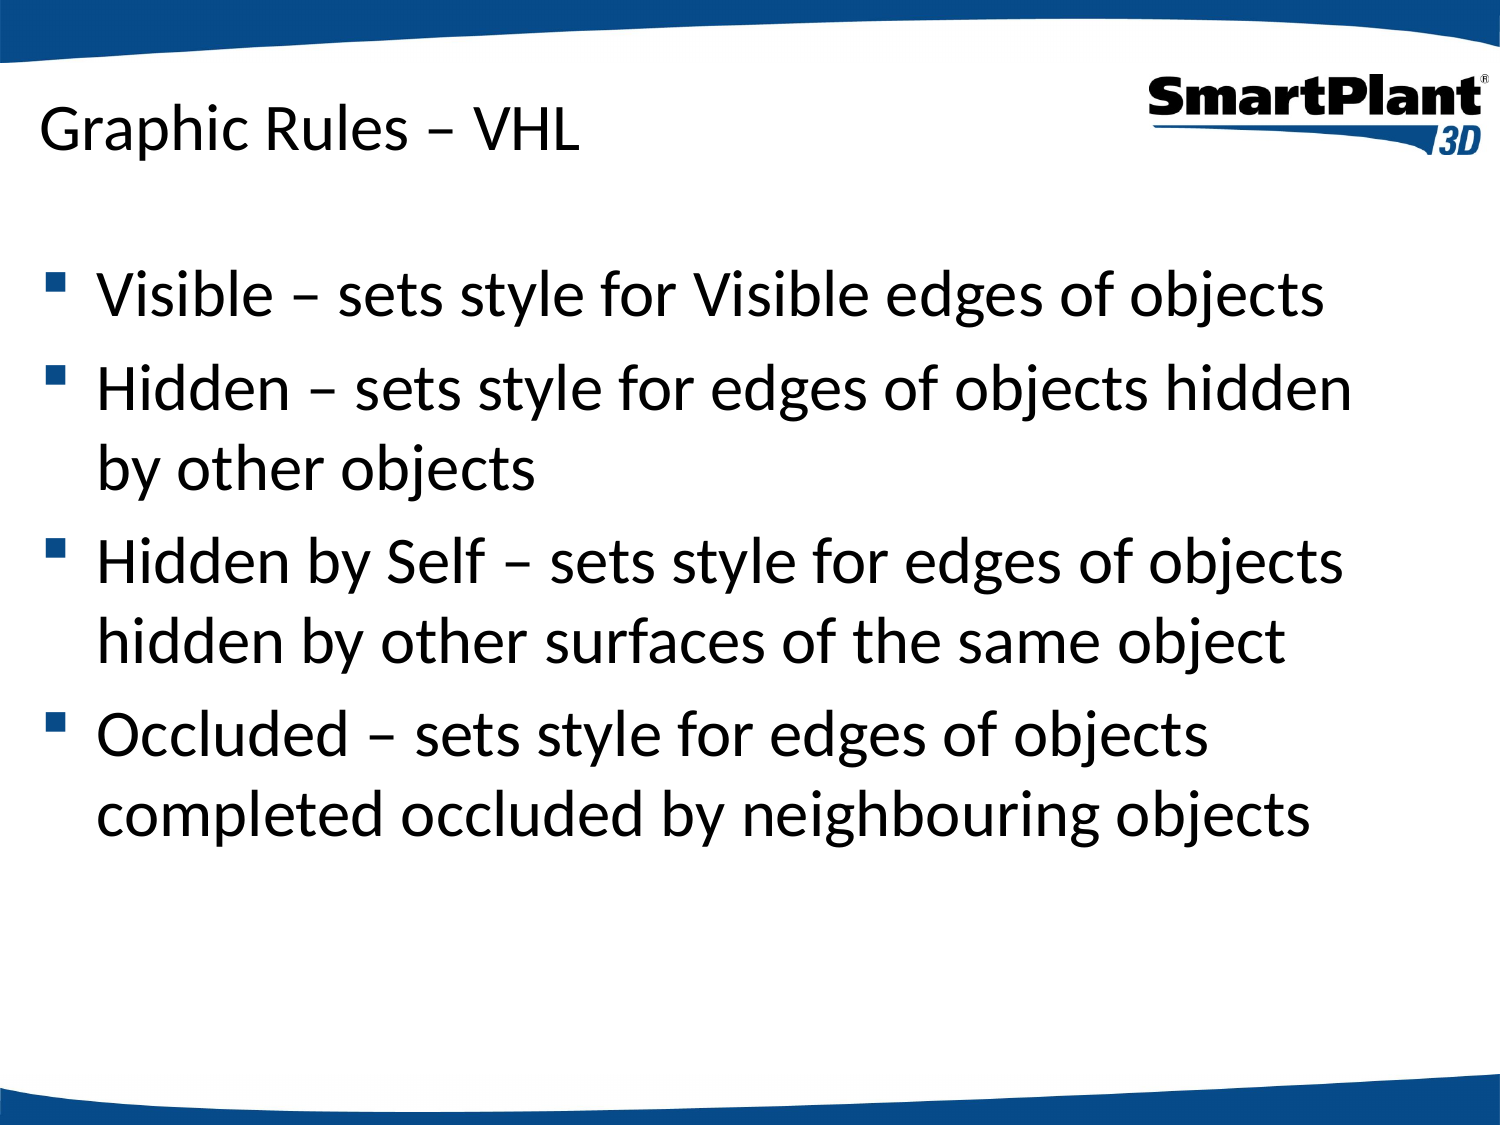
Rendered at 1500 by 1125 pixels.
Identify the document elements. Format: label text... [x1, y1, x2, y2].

picture [0, 0, 1500, 63]
picture [1149, 74, 1489, 155]
title Graphic Rules – VHL [24, 29, 1138, 218]
picture [0, 1074, 1500, 1125]
list Visible – sets style for Visible edges of objects Hidden – sets style for edges of objects hidden by other objects Hidden by Self – sets style for edges of objects hidden by other surfaces of the same object Occluded – sets style for edges of objects completed occluded by neighbouring objects [25, 242, 1388, 973]
